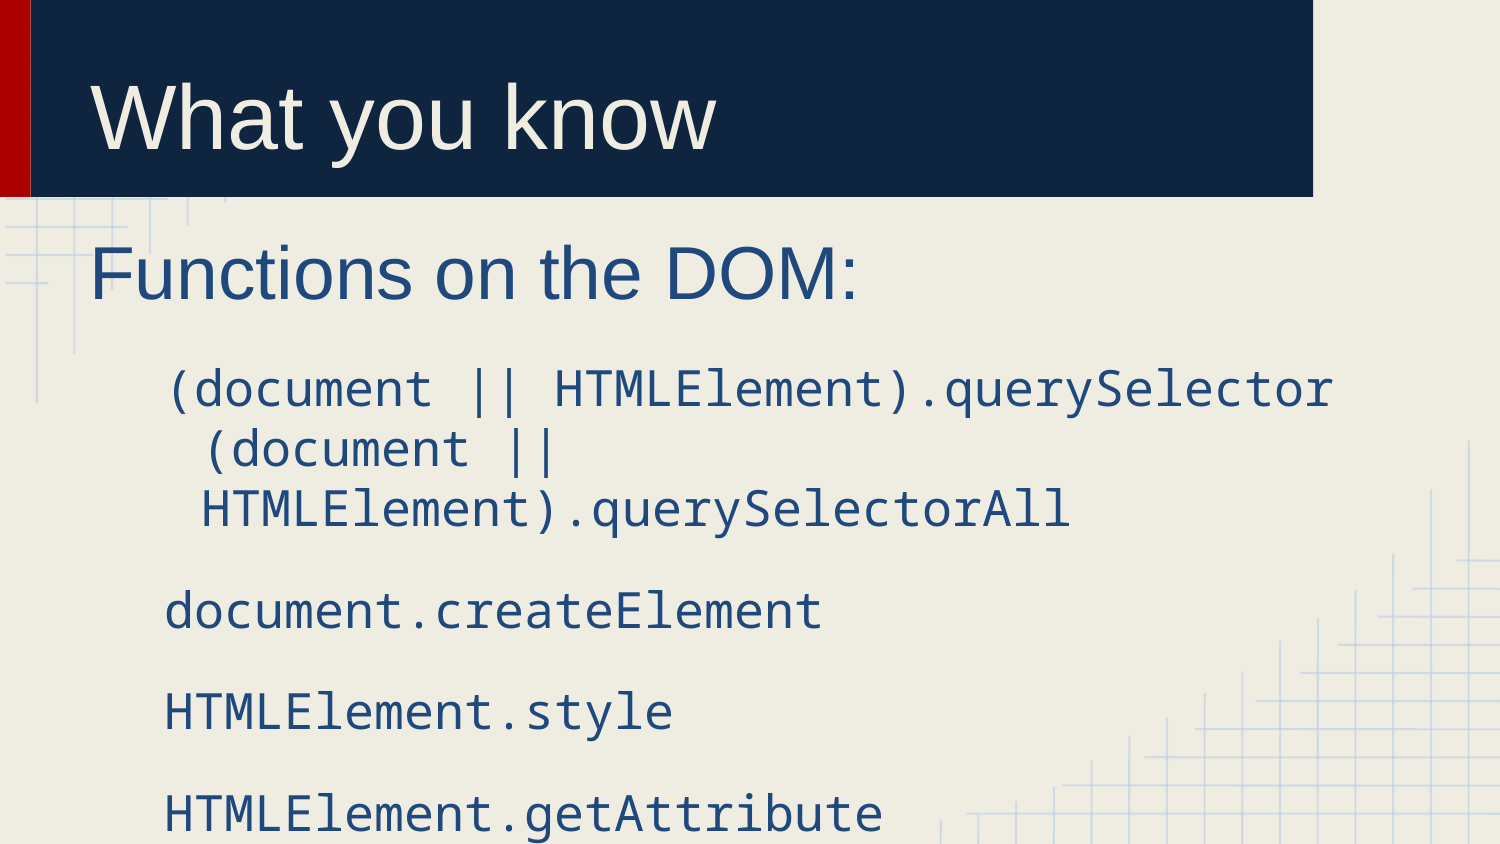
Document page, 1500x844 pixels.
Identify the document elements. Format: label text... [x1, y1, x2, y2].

title What you know [75, 16, 1276, 183]
list Functions on the DOM: (document || HTMLElement).querySelector (document || HTMLElement).querySelectorAll document.createElement HTMLElement.style HTMLElement.getAttribute HTMLElement.setAttribute EventTarget.addEventListener [36, 209, 1422, 806]
